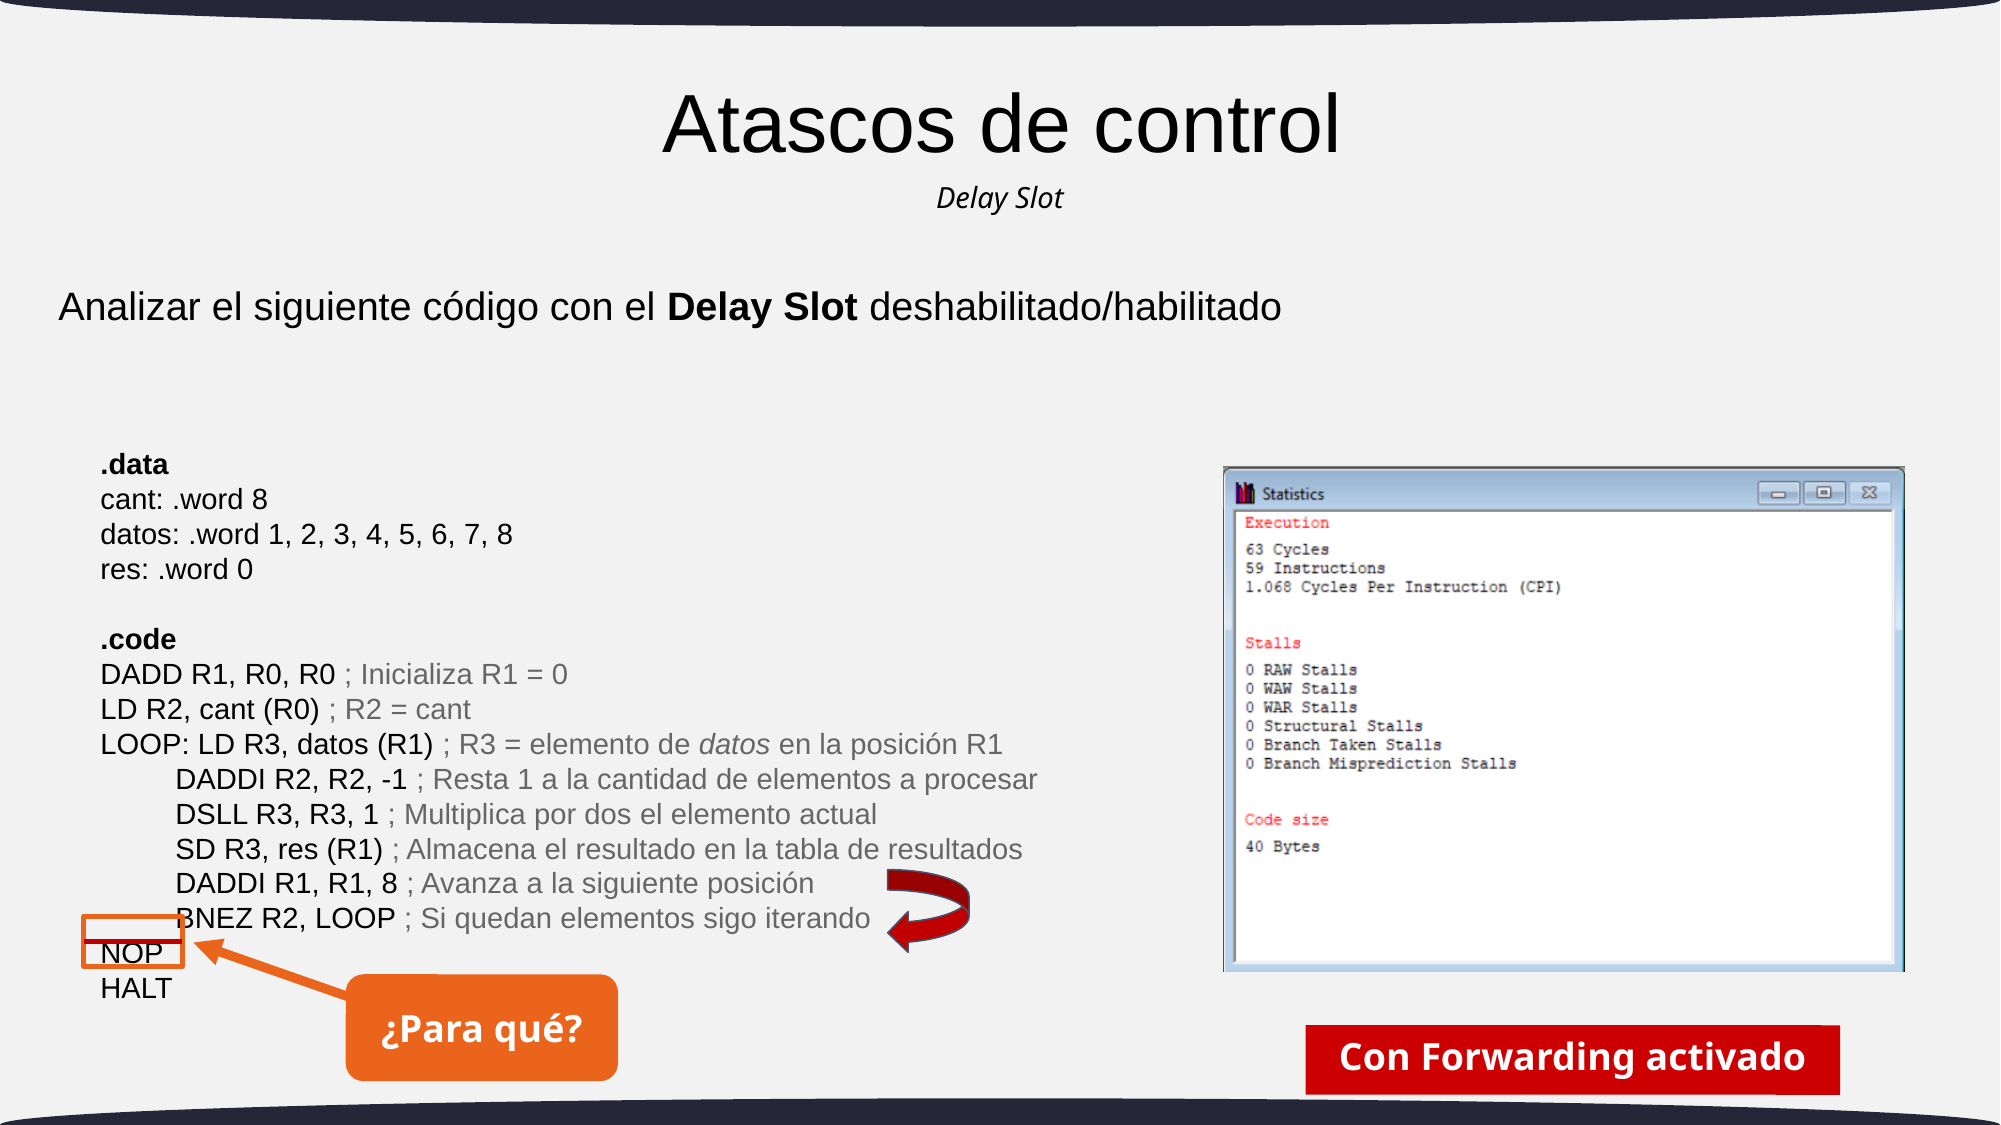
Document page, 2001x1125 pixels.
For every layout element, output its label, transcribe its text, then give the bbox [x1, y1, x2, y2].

text_box Delay Slot [659, 172, 1341, 223]
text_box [83, 869, 970, 954]
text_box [83, 961, 619, 1082]
text_box Con Forwarding activado [1305, 1025, 1841, 1095]
title Atascos de control [480, 55, 1526, 197]
text_box .data cant: .word 8 datos: .word 1, 2, 3, 4, 5, 6, 7, 8 res: .word 0 .code DADD R1, R0, R0 ; Inicializa R1 = 0 LD R2, cant (R0) ; R2 = cant LOOP: LD R3, datos (R1) ; R3 = elemento de datos en la posición R1 DADDI R2, R2, -1 ; Resta 1 a la cantidad de elementos a procesar DSLL R3, R3, 1 ; Multiplica por dos el elemento actual SD R3, res (R1) ; Almacena el resultado en la tabla de resultados DADDI R1, R1, 8 ; Avanza a la siguiente posición BNEZ R2, LOOP ; Si quedan elementos sigo iterando NOP HALT [85, 430, 1083, 1049]
title Analizar el siguiente código con el Delay Slot deshabilitado/habilitado [43, 265, 1963, 336]
picture [1223, 465, 1905, 972]
